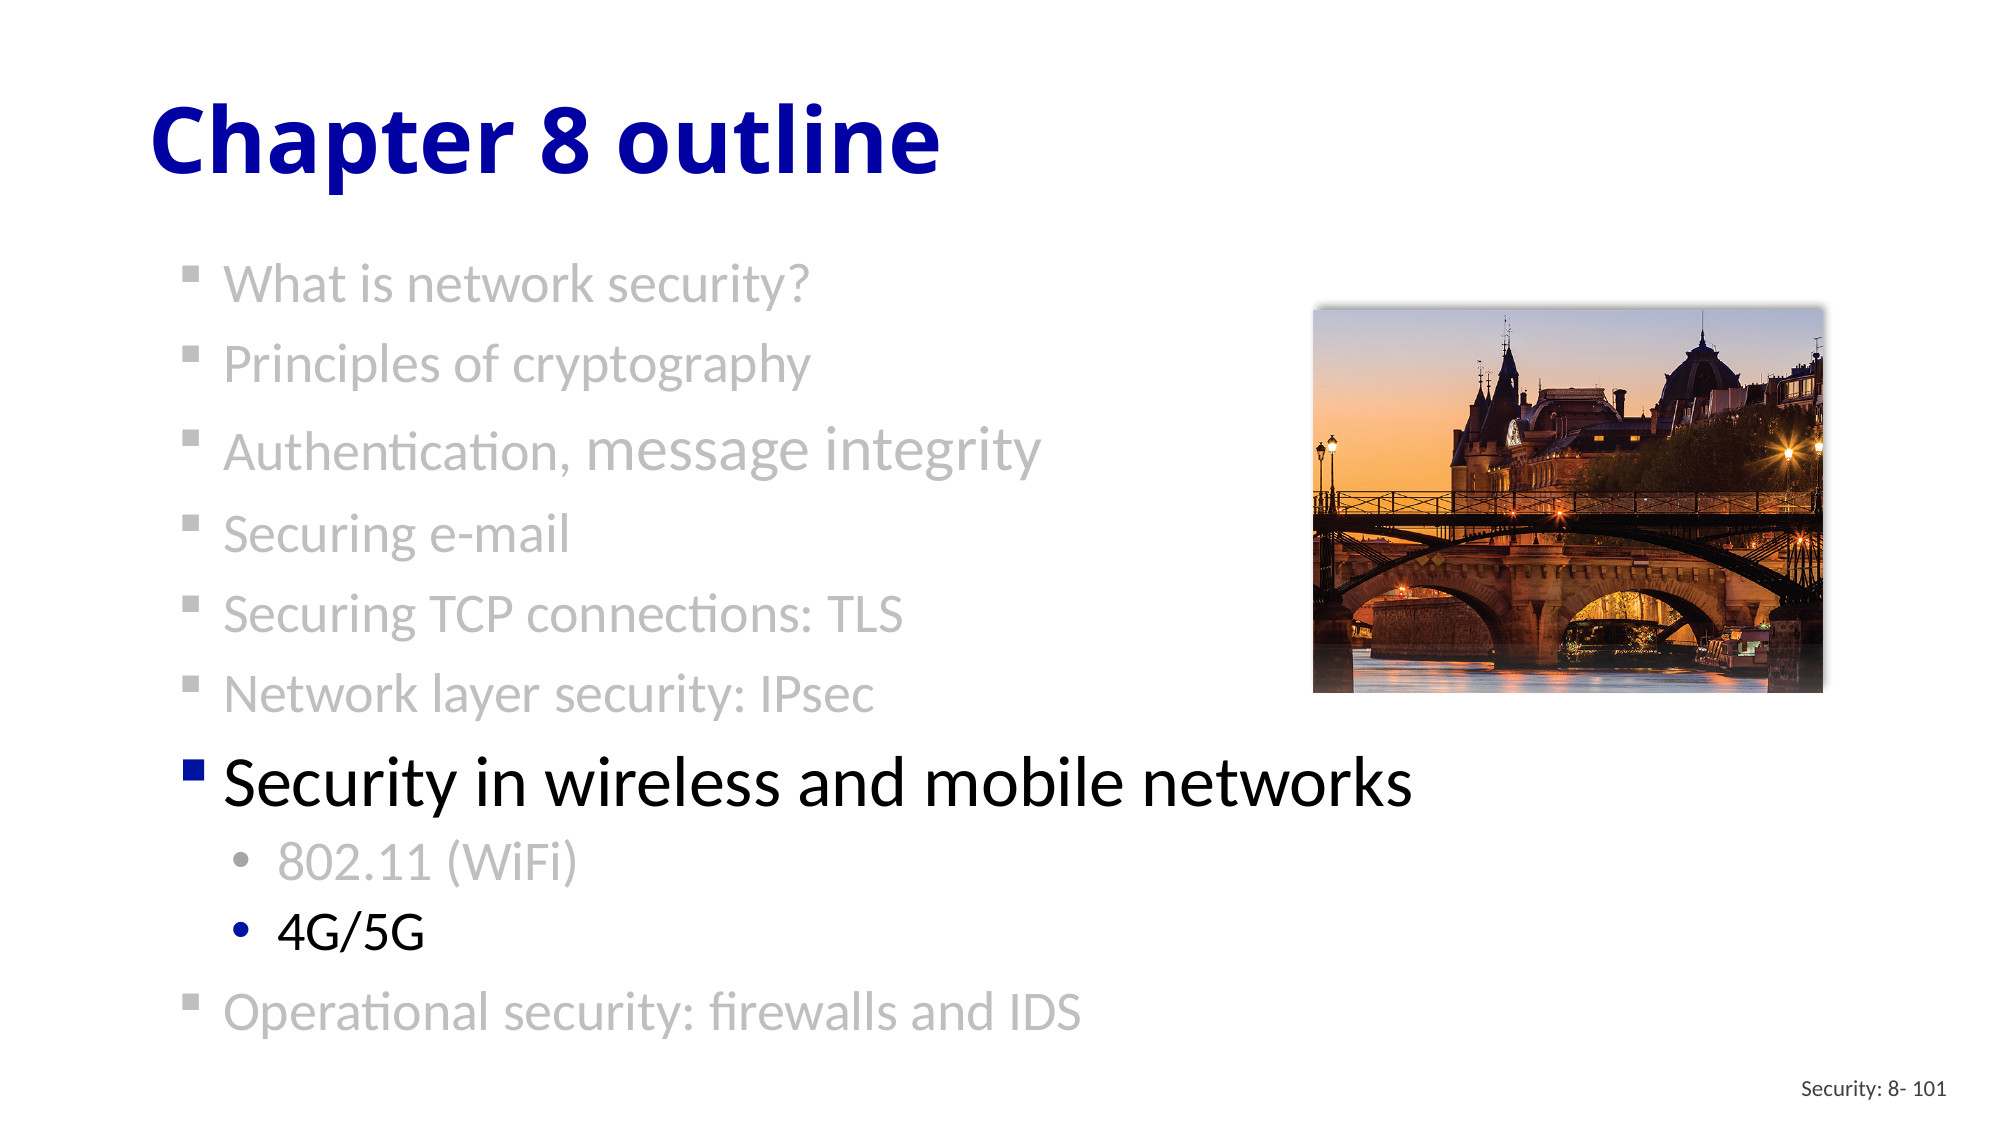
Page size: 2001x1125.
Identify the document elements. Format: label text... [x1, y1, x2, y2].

title Chapter 8 outline [133, 70, 1859, 218]
slide_number Security: 8- 101 [1512, 1056, 1963, 1117]
picture [1313, 310, 1823, 693]
text_box What is network security? Principles of cryptography Authentication, message integrity Securing e-mail Securing TCP connections: TLS Network layer security: IPsec Security in wireless and mobile networks 802.11 (WiFi) 4G/5G Operational security: firewalls and IDS [152, 246, 1585, 1053]
